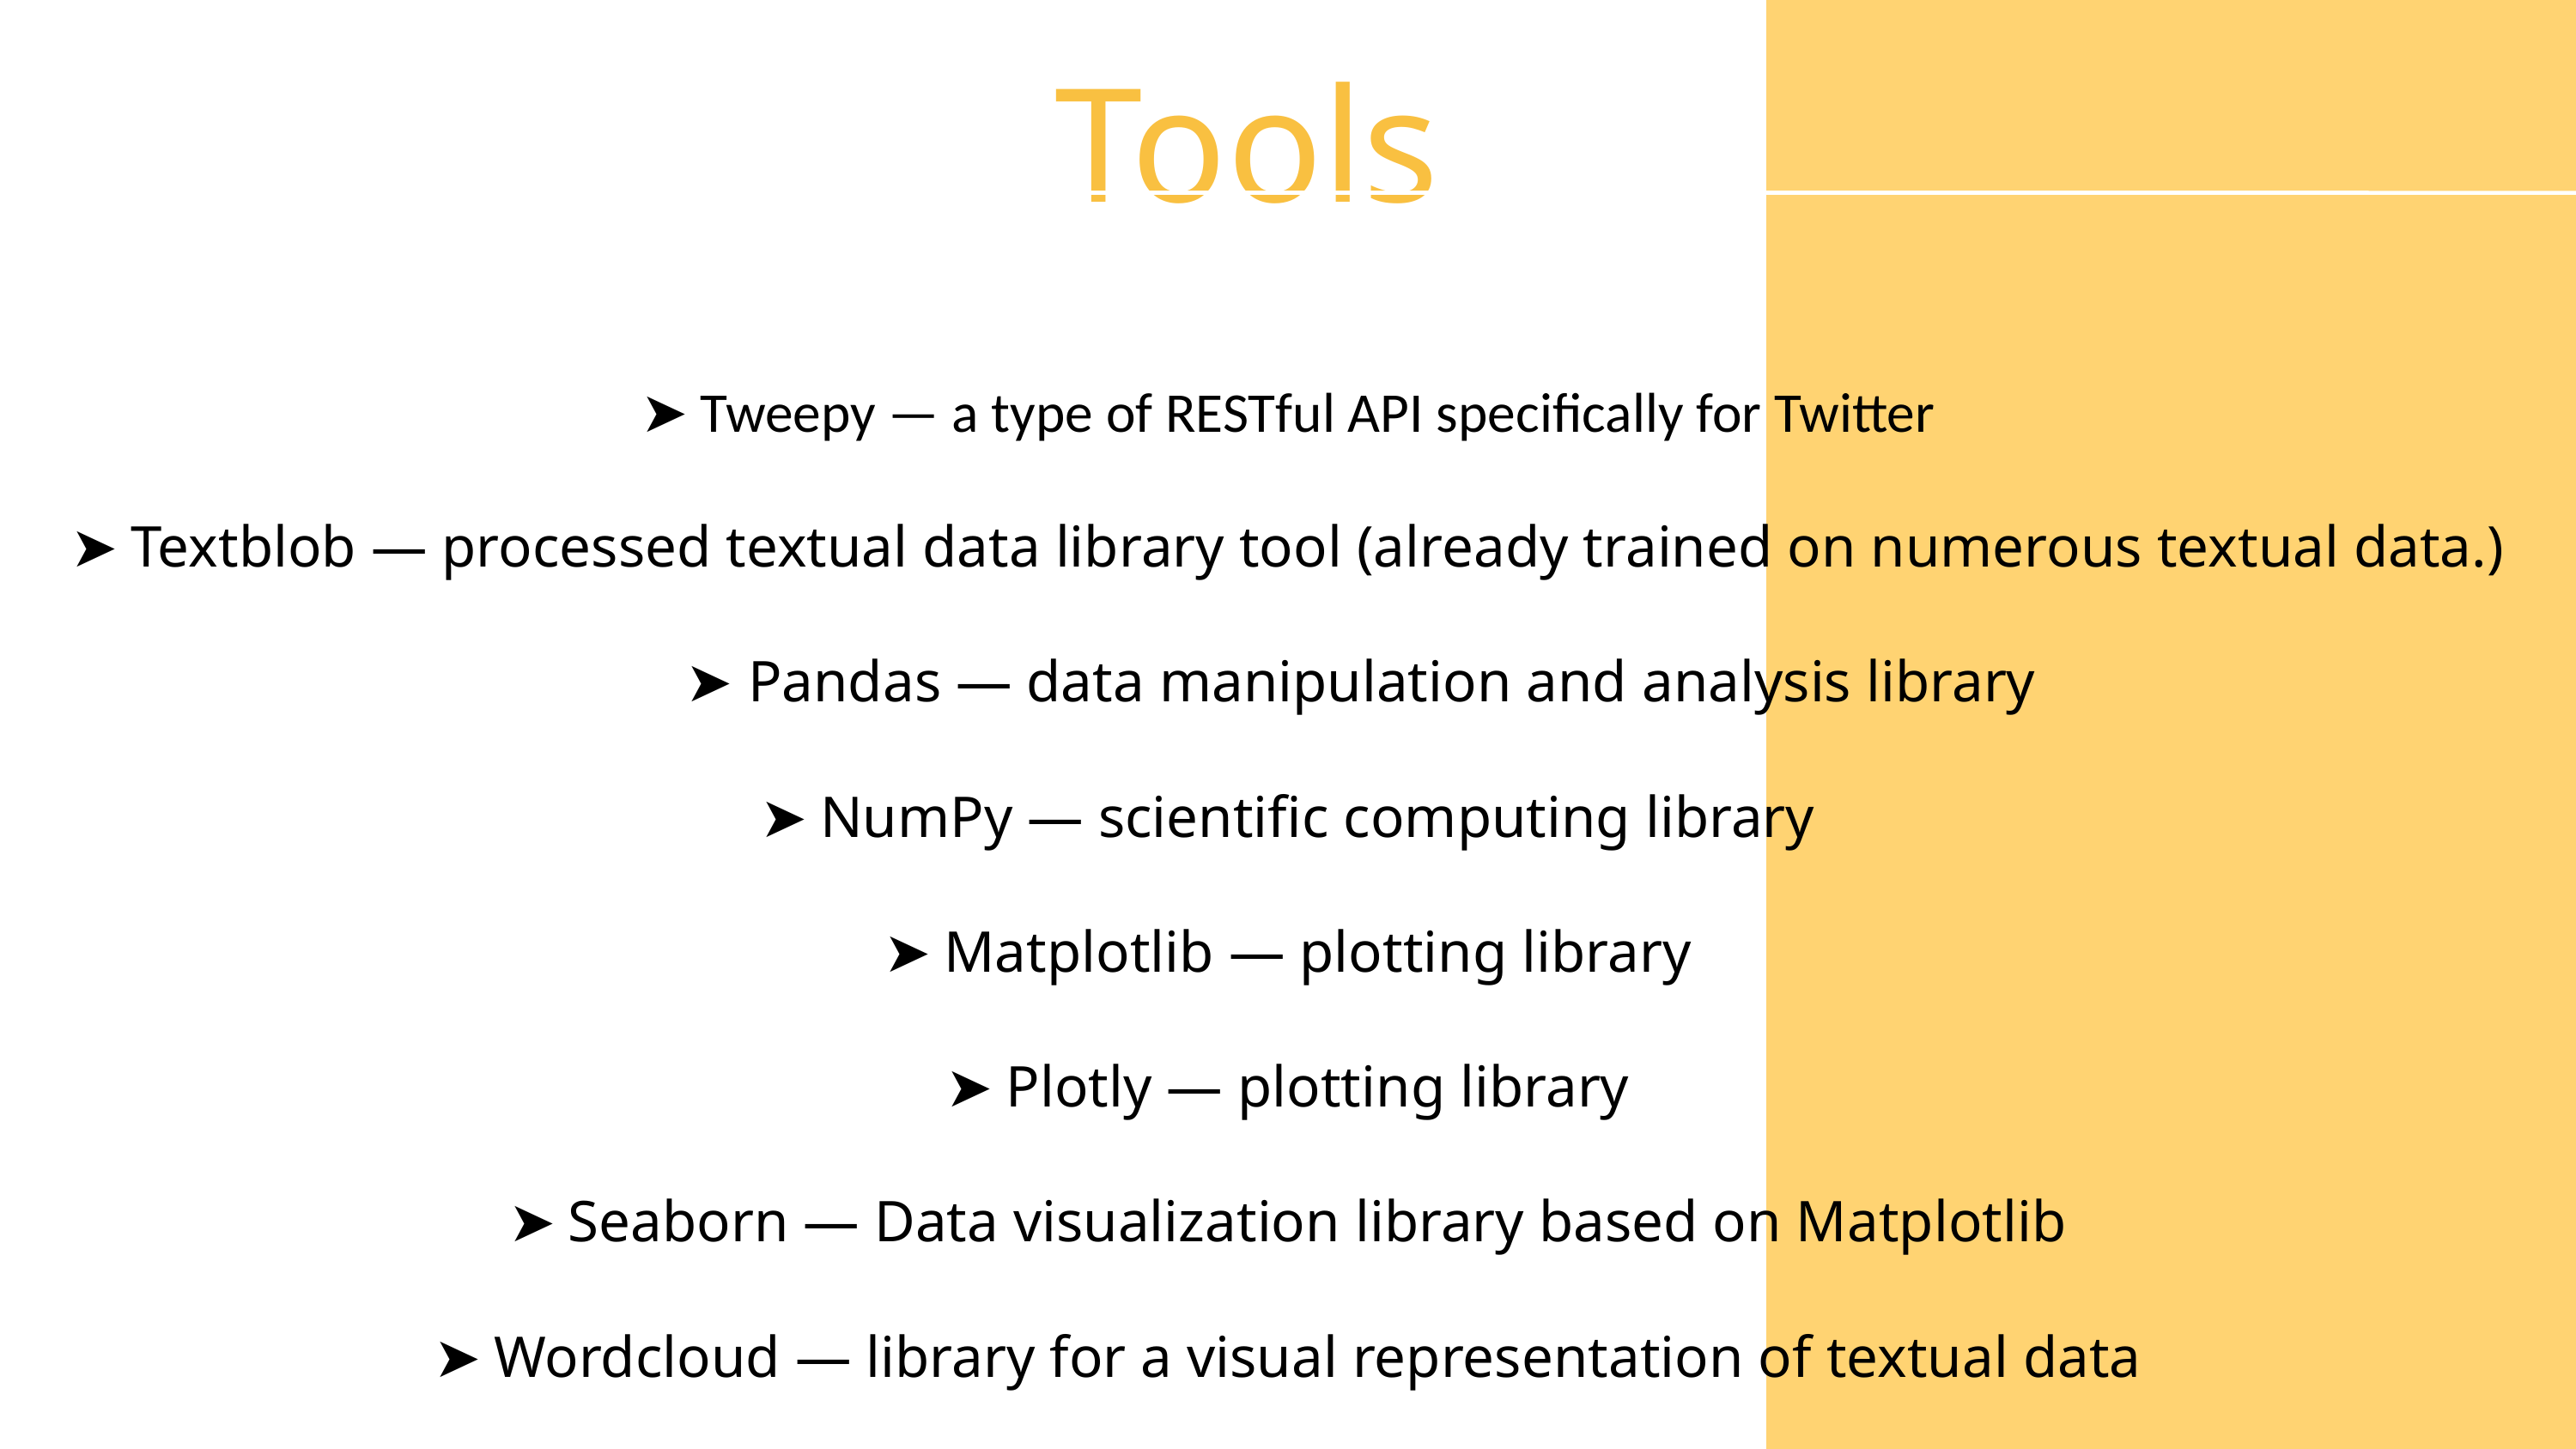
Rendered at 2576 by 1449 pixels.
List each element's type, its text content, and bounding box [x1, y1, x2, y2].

text_box ➤ Tweepy — a type of RESTful API specifically for Twitter ➤ Textblob — processed textual data library tool (already trained on numerous textual data.) ➤ Pandas — data manipulation and analysis library ➤ NumPy — scientific computing library ➤ Matplotlib — plotting library ➤ Plotly — plotting library ➤ Seaborn — Data visualization library based on Matplotlib ➤ Wordcloud — library for a visual representation of textual data [0, 375, 1762, 1449]
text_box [1765, 0, 2576, 1449]
text_box Tools [1054, 66, 1457, 192]
text_box Tools [1054, 193, 1457, 234]
